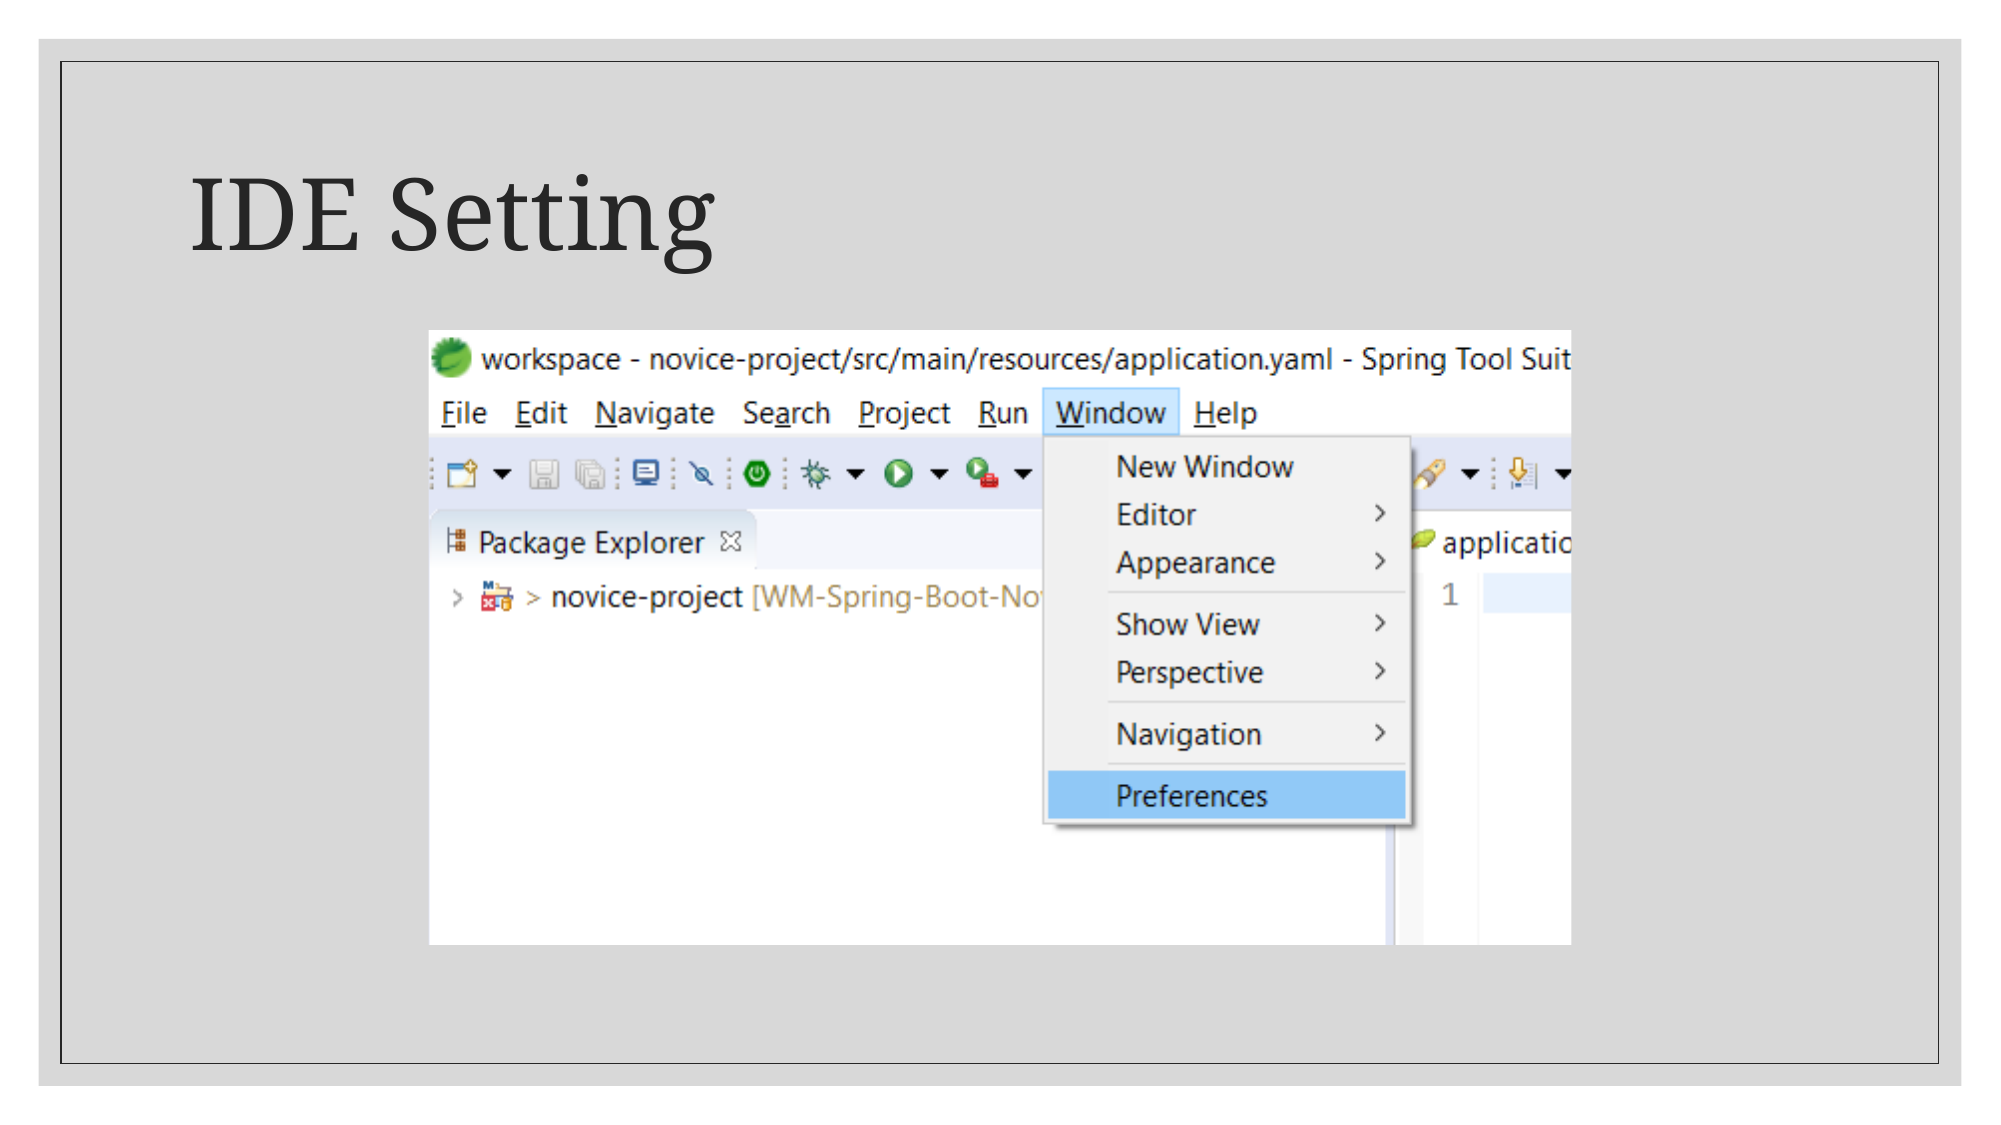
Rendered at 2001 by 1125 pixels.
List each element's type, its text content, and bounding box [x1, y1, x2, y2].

title IDE Setting [174, 105, 1825, 331]
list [428, 330, 1572, 945]
